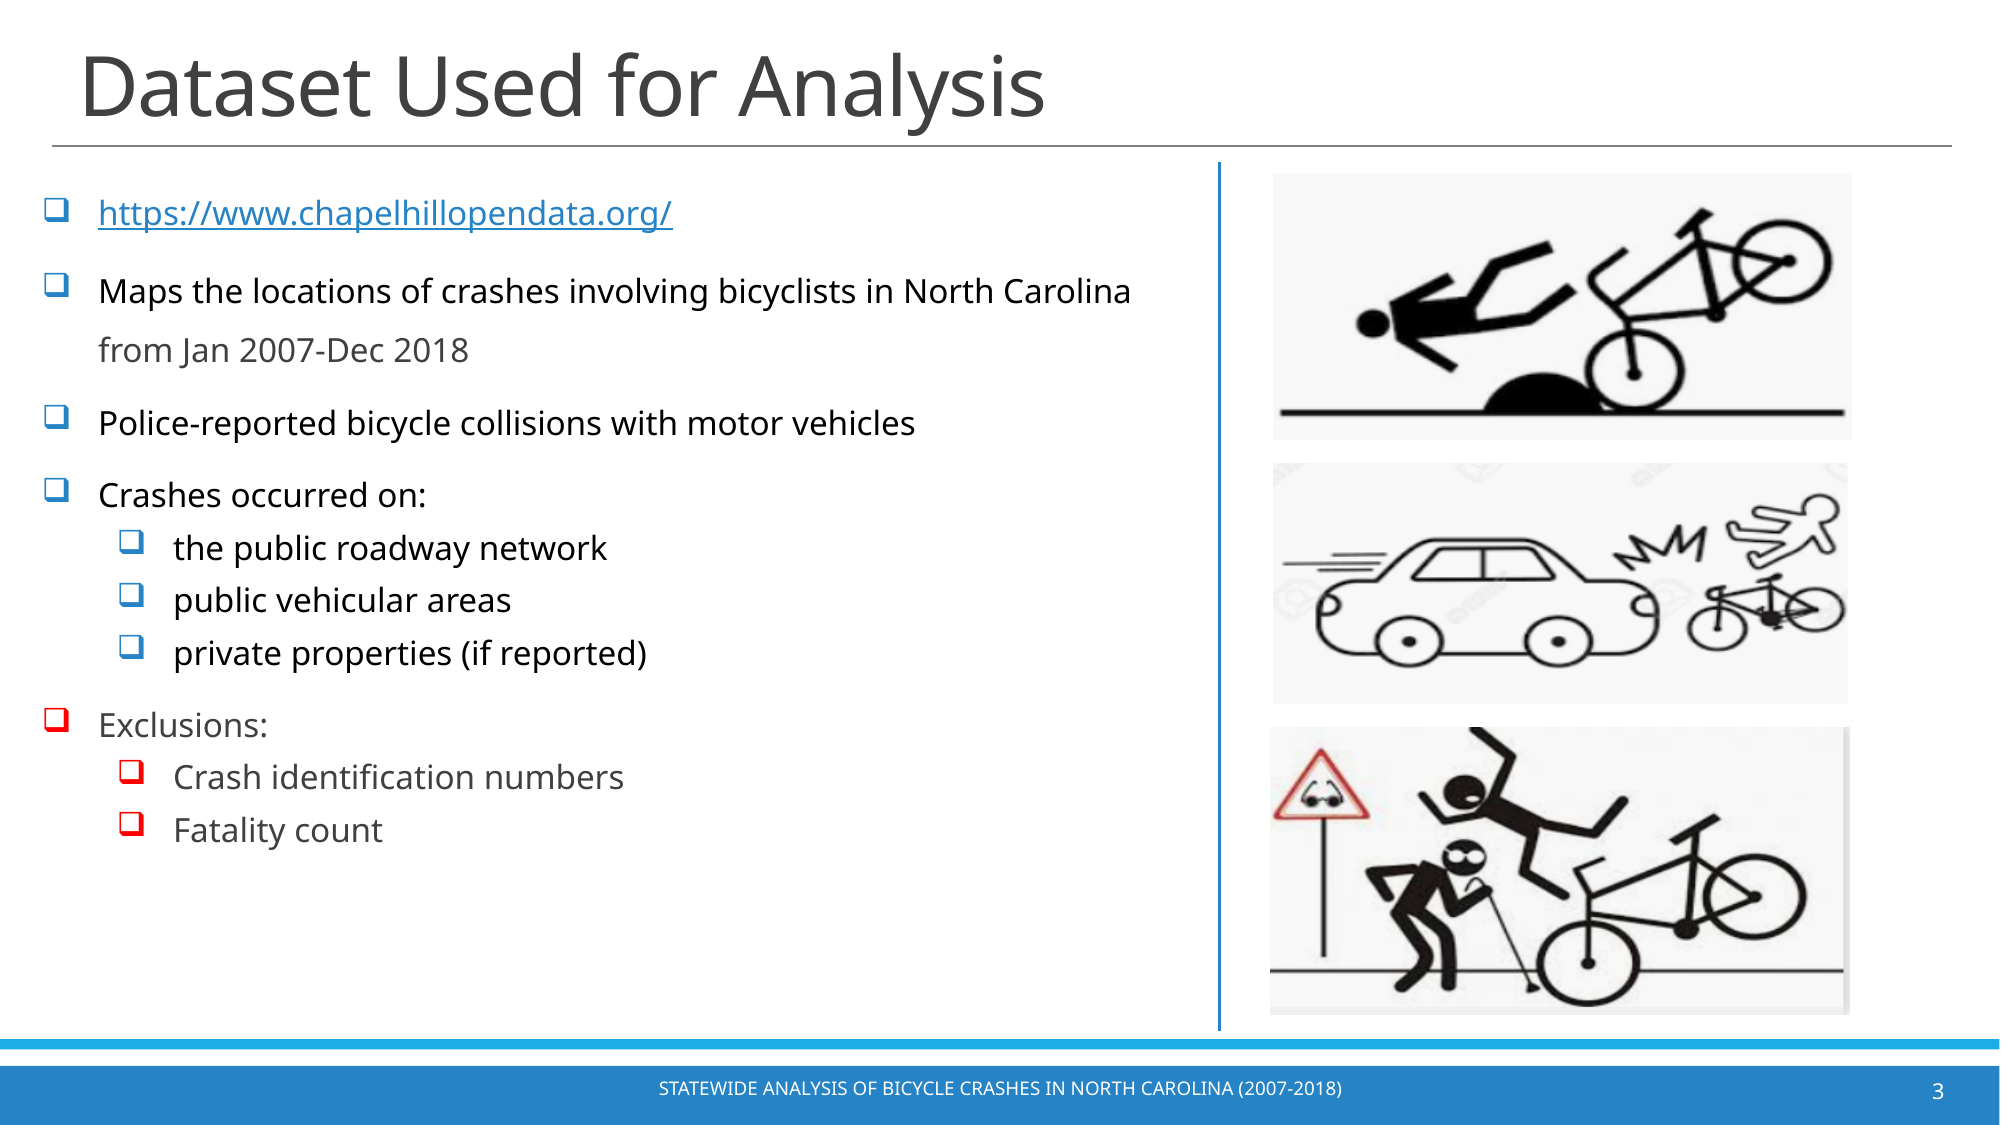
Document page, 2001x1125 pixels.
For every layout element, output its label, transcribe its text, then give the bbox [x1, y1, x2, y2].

picture [1272, 172, 1853, 440]
picture [1272, 463, 1853, 704]
title Dataset Used for Analysis [63, 11, 1960, 141]
slide_number 3 [1744, 1062, 1960, 1123]
picture [1270, 727, 1850, 1016]
text_box https://www.chapelhillopendata.org/ Maps the locations of crashes involving bicyclists in North Carolina from Jan 2007-Dec 2018 Police-reported bicycle collisions with motor vehicles Crashes occurred on: the public roadway network public vehicular areas private properties (if reported) Exclusions: Crash identification numbers Fatality count [41, 161, 1195, 1032]
footer Statewide Analysis of Bicycle Crashes in North Carolina (2007-2018) [604, 1059, 1396, 1120]
